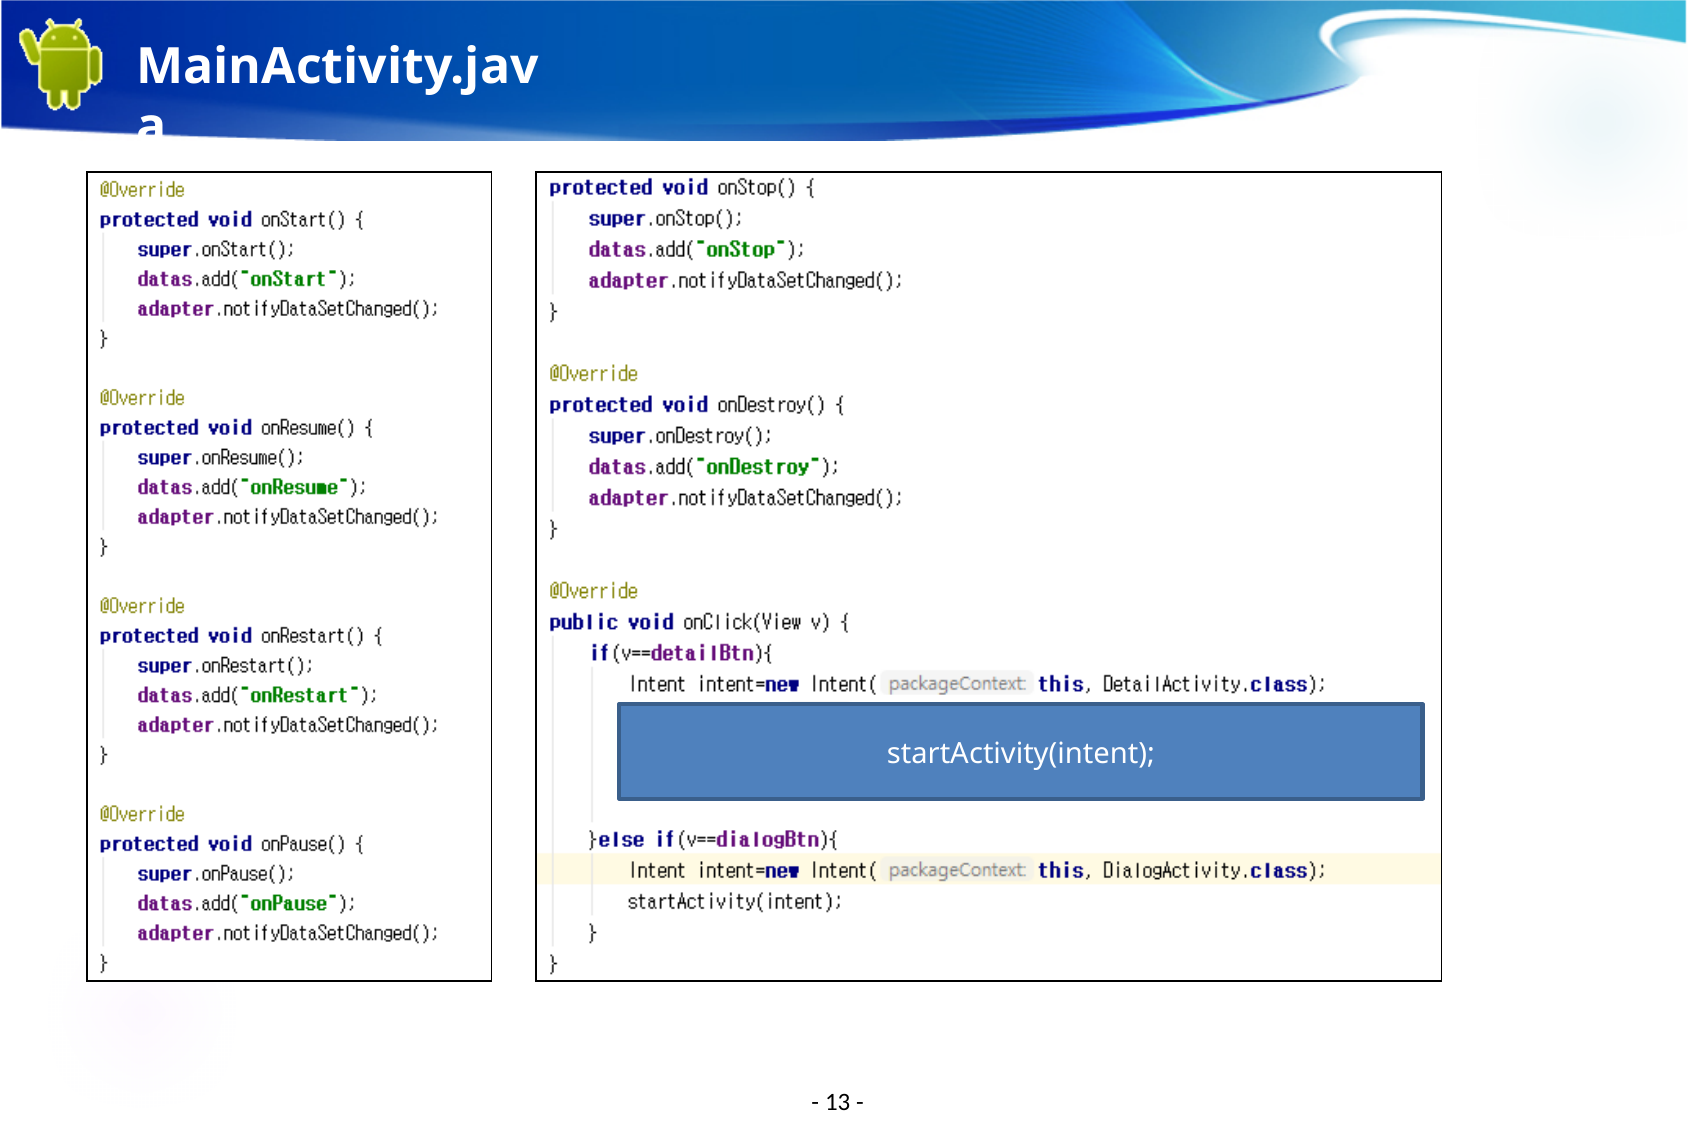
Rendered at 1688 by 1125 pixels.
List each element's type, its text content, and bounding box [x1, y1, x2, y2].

picture [536, 172, 1441, 981]
picture [87, 172, 492, 981]
title MainActivity.java [134, 31, 545, 96]
picture [0, 0, 1688, 141]
